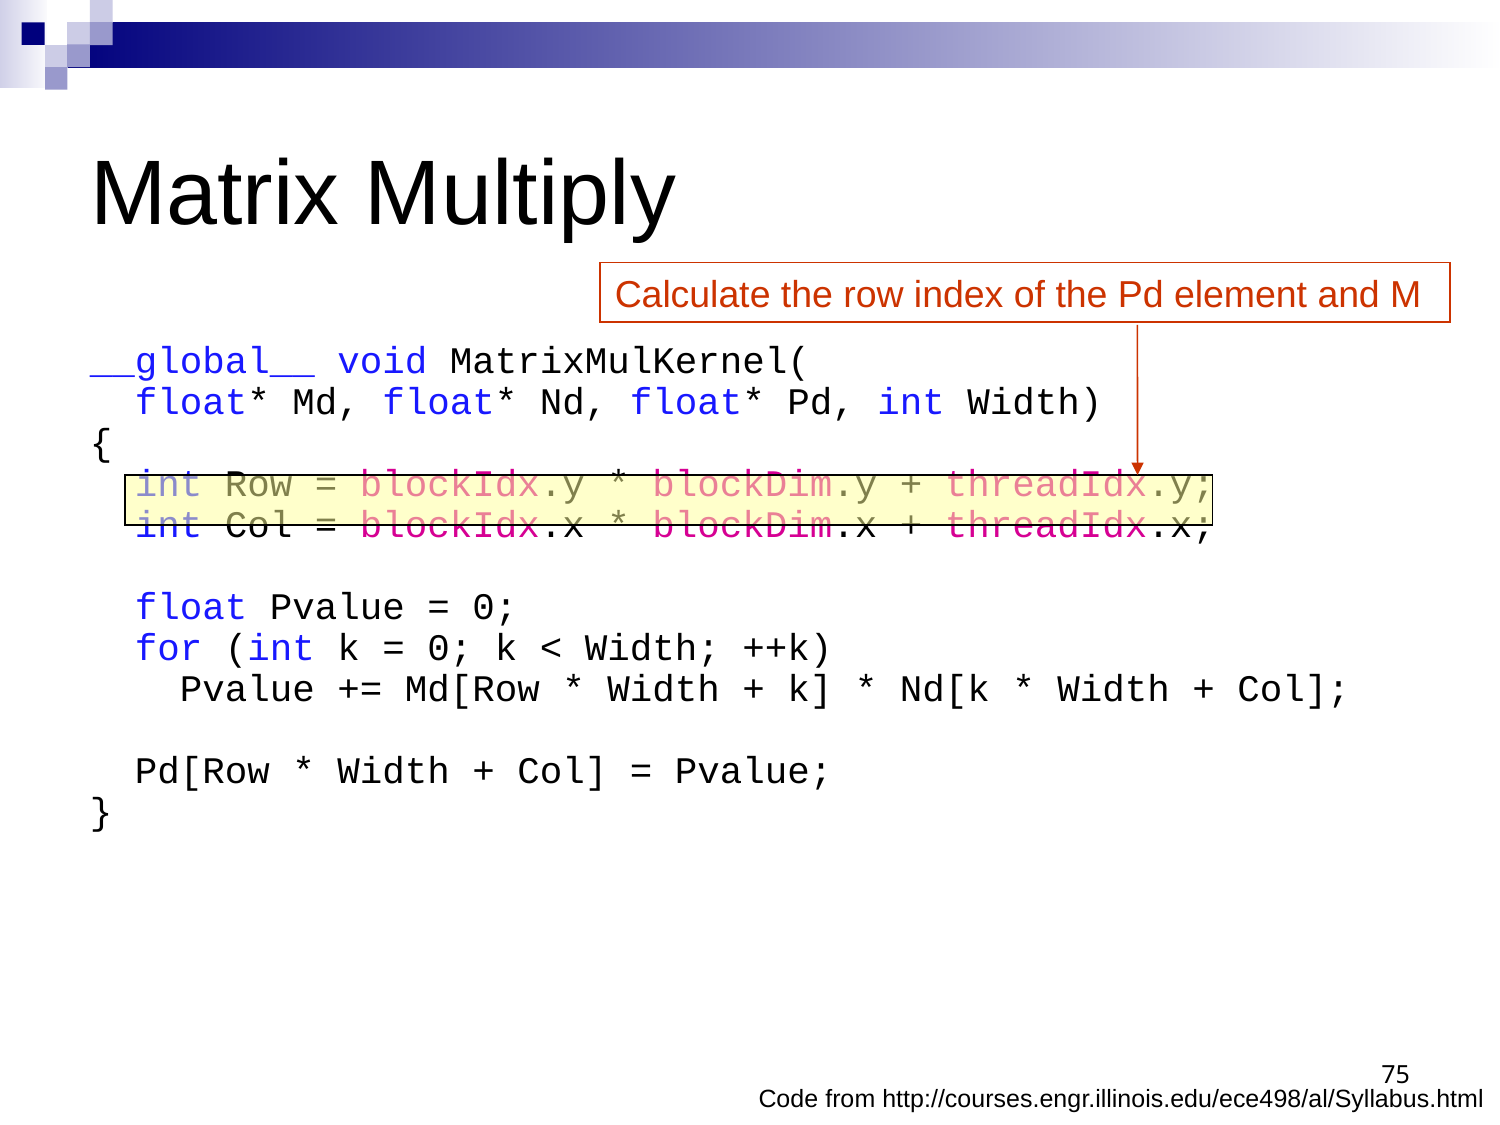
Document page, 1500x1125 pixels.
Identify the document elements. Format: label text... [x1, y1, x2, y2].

text_box [125, 474, 1213, 525]
text_box [1131, 324, 1144, 475]
slide_number 75 [1074, 1024, 1426, 1101]
text_box Calculate the row index of the Pd element and M [600, 262, 1450, 323]
text_box __global__ void MatrixMulKernel( float* Md, float* Nd, float* Pd, int Width) { int Row = blockIdx.y * blockDim.y + threadIdx.y; int Col = blockIdx.x * blockDim.x + threadIdx.x; float Pvalue = 0; for (int k = 0; k < Width; ++k) Pvalue += Md[Row * Width + k] * Nd[k * Width + Col]; Pd[Row * Width + Col] = Pvalue; } [75, 337, 1375, 913]
title Matrix Multiply [75, 75, 1425, 300]
text_box Code from http://courses.engr.illinois.edu/ece498/al/Syllabus.html [0, 1074, 1500, 1120]
